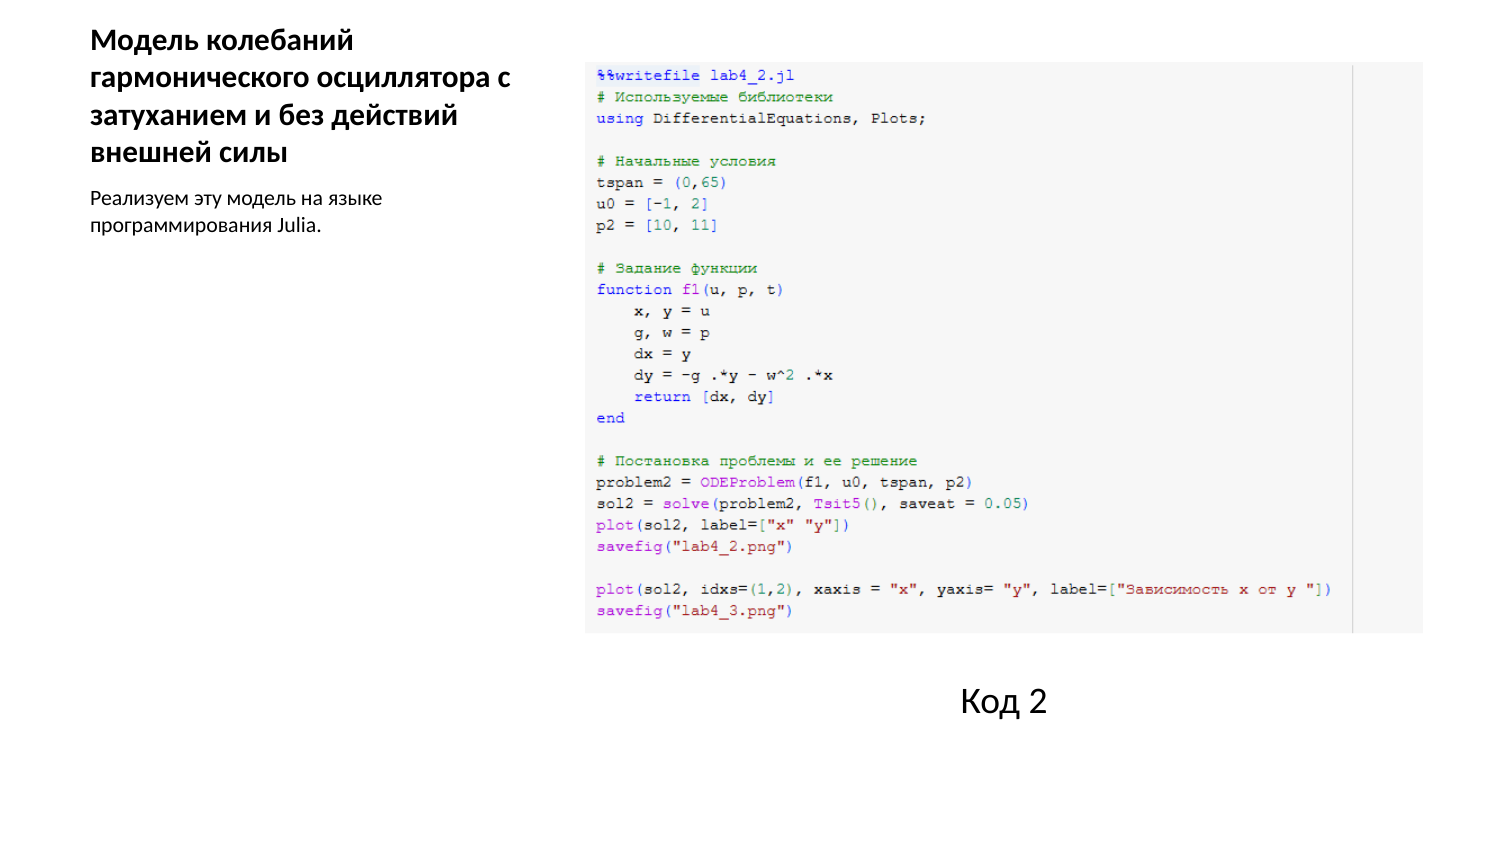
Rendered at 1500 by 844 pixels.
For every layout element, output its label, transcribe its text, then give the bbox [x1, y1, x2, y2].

list Pеализуем эту модель на языке программирования Julia. [75, 176, 569, 754]
text_box Код 2 [585, 668, 1423, 753]
title Модель колебаний гармонического осциллятора c затуханием и без действий внешней силы [75, 33, 569, 176]
picture [585, 62, 1424, 640]
